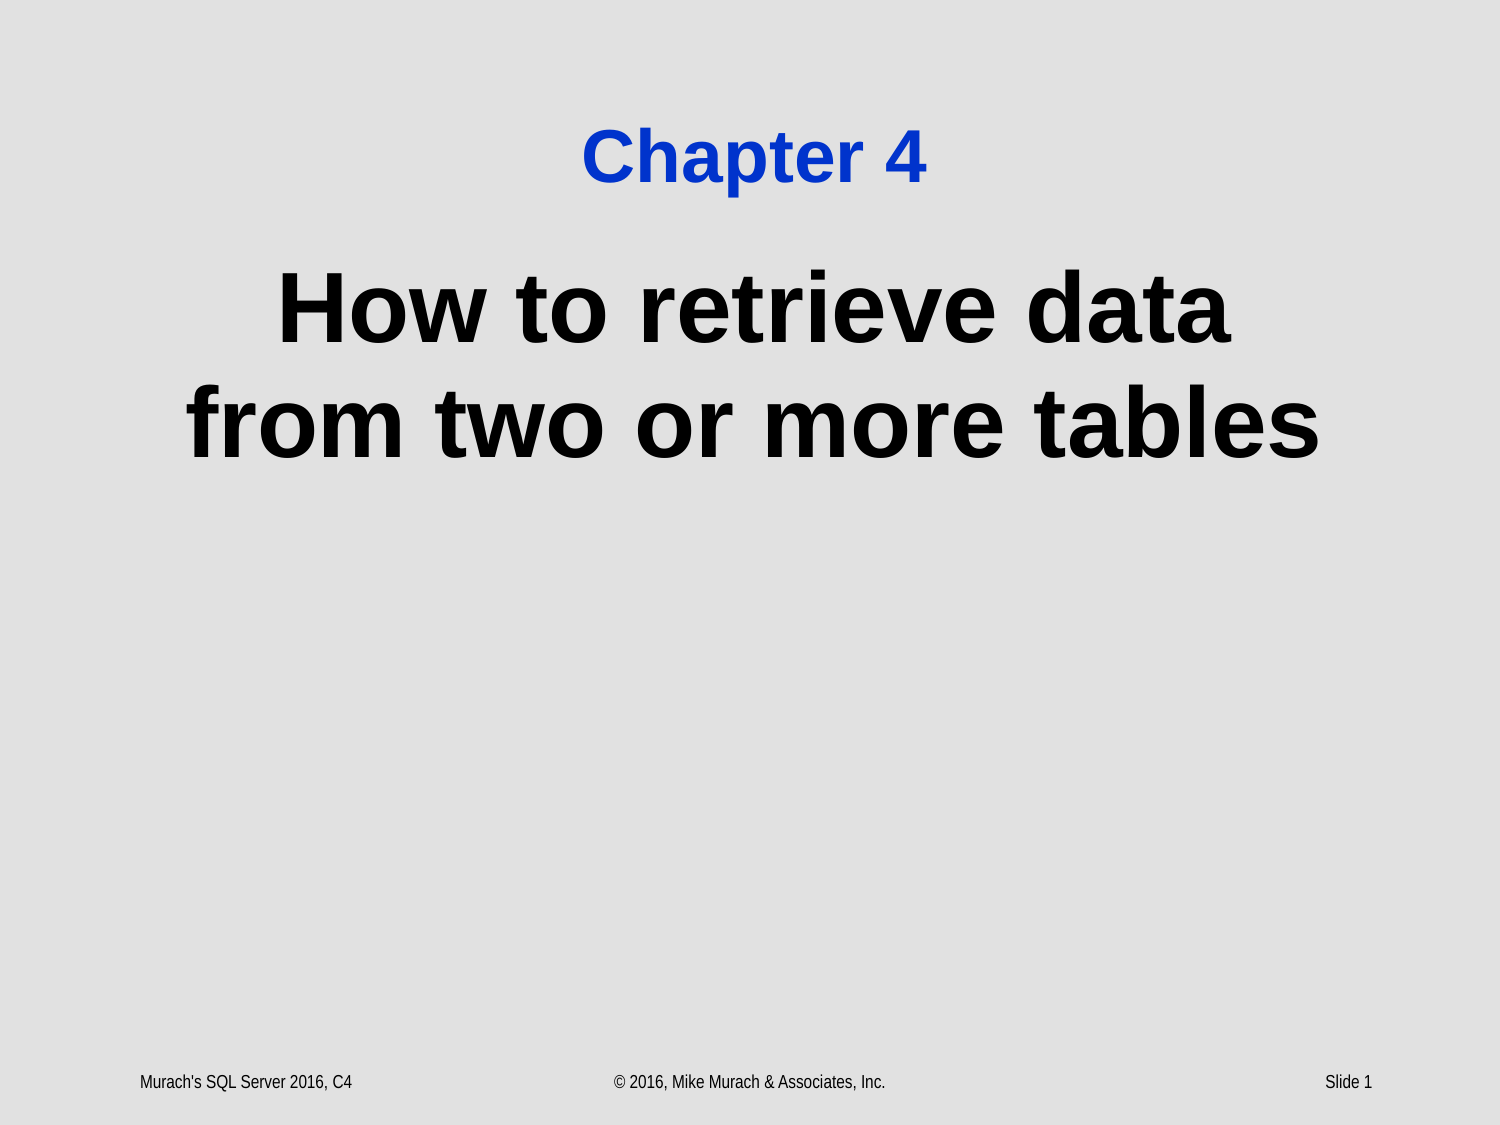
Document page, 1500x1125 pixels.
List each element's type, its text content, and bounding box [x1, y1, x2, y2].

footer © 2016, Mike Murach & Associates, Inc. [474, 1024, 1026, 1101]
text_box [149, 112, 1361, 492]
slide_number Murach's SQL Server 2016, C4 [124, 1024, 451, 1101]
slide_number Slide 1 [1074, 1024, 1388, 1101]
